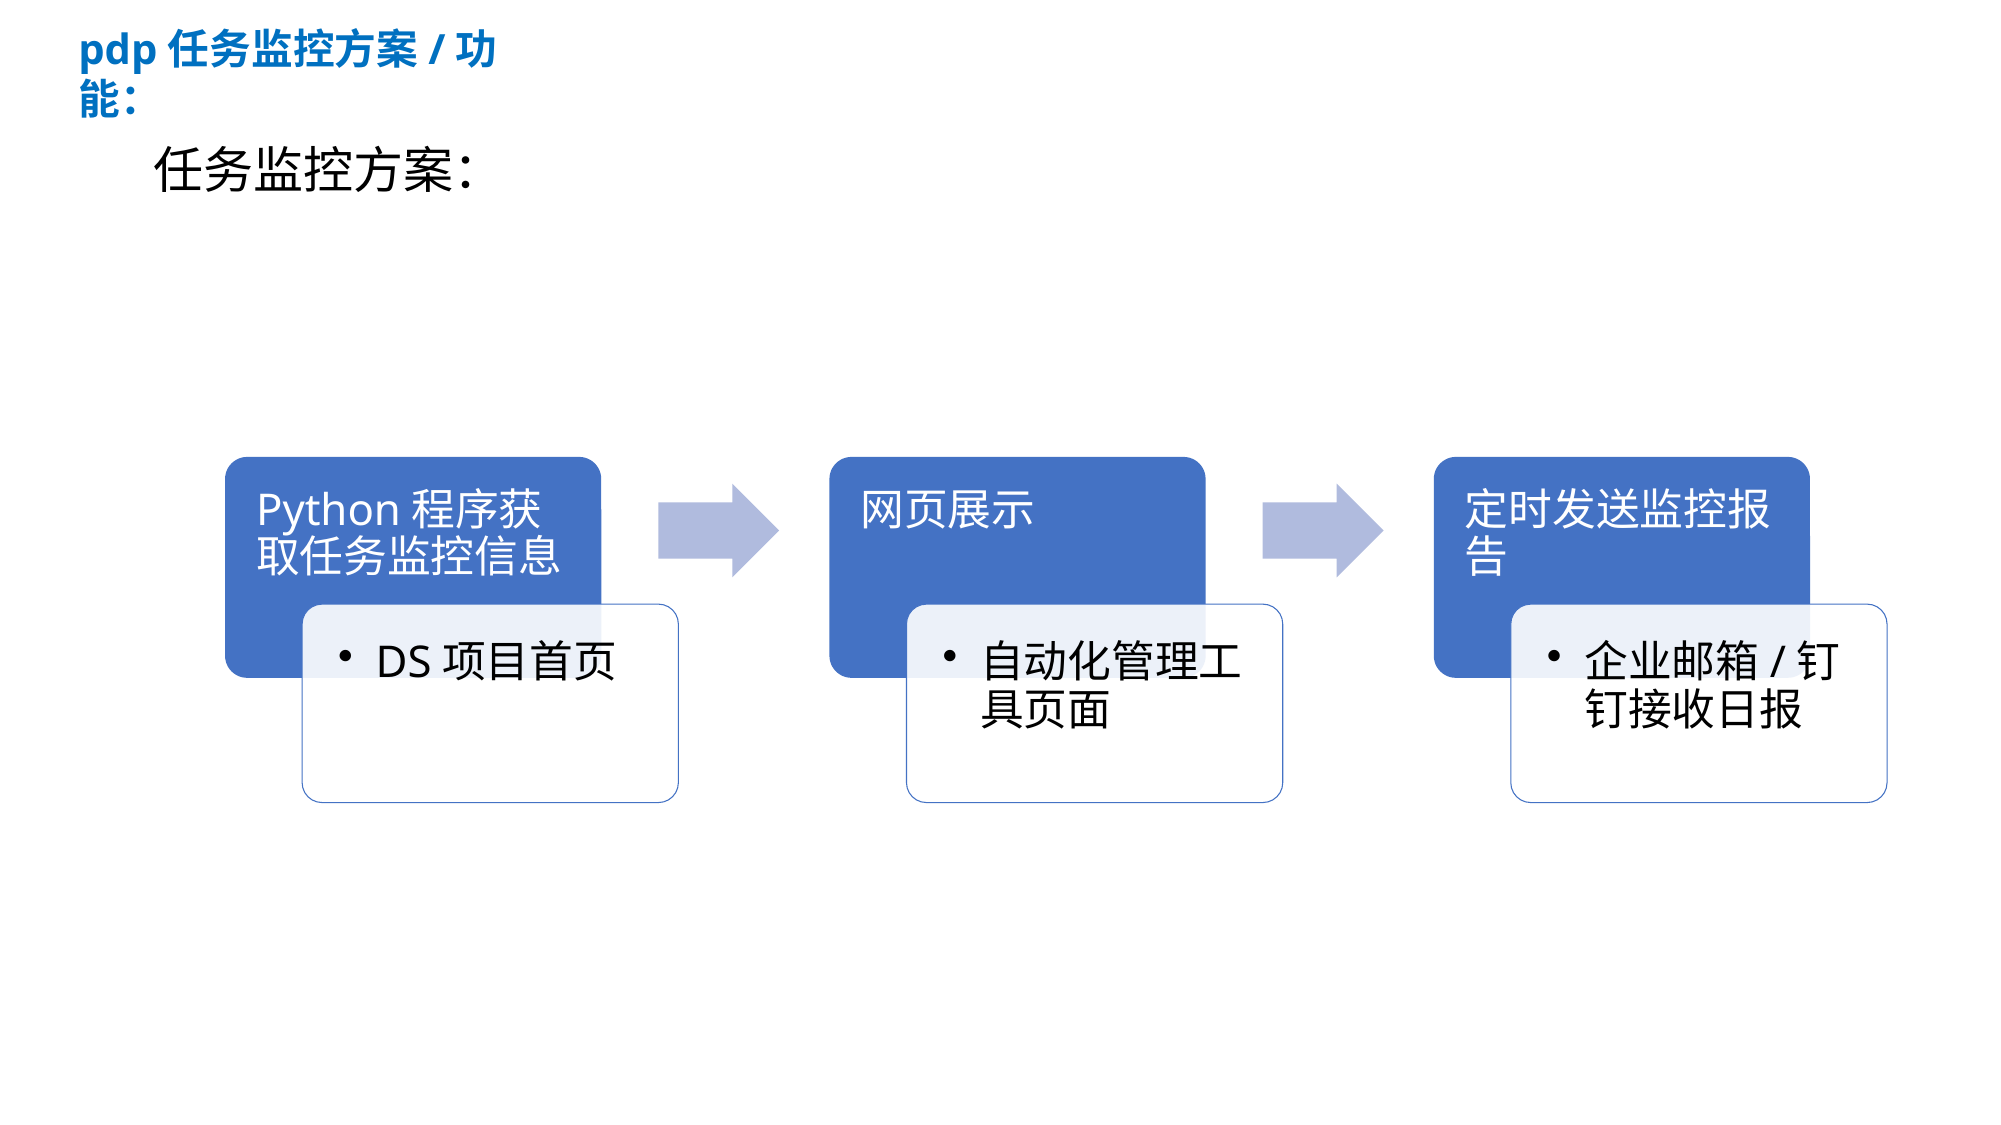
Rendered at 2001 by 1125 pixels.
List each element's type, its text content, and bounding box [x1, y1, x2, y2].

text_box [224, 82, 1888, 1125]
text_box 任务监控方案： [138, 131, 224, 207]
text_box pdp任务监控方案/功能： [63, 15, 516, 131]
